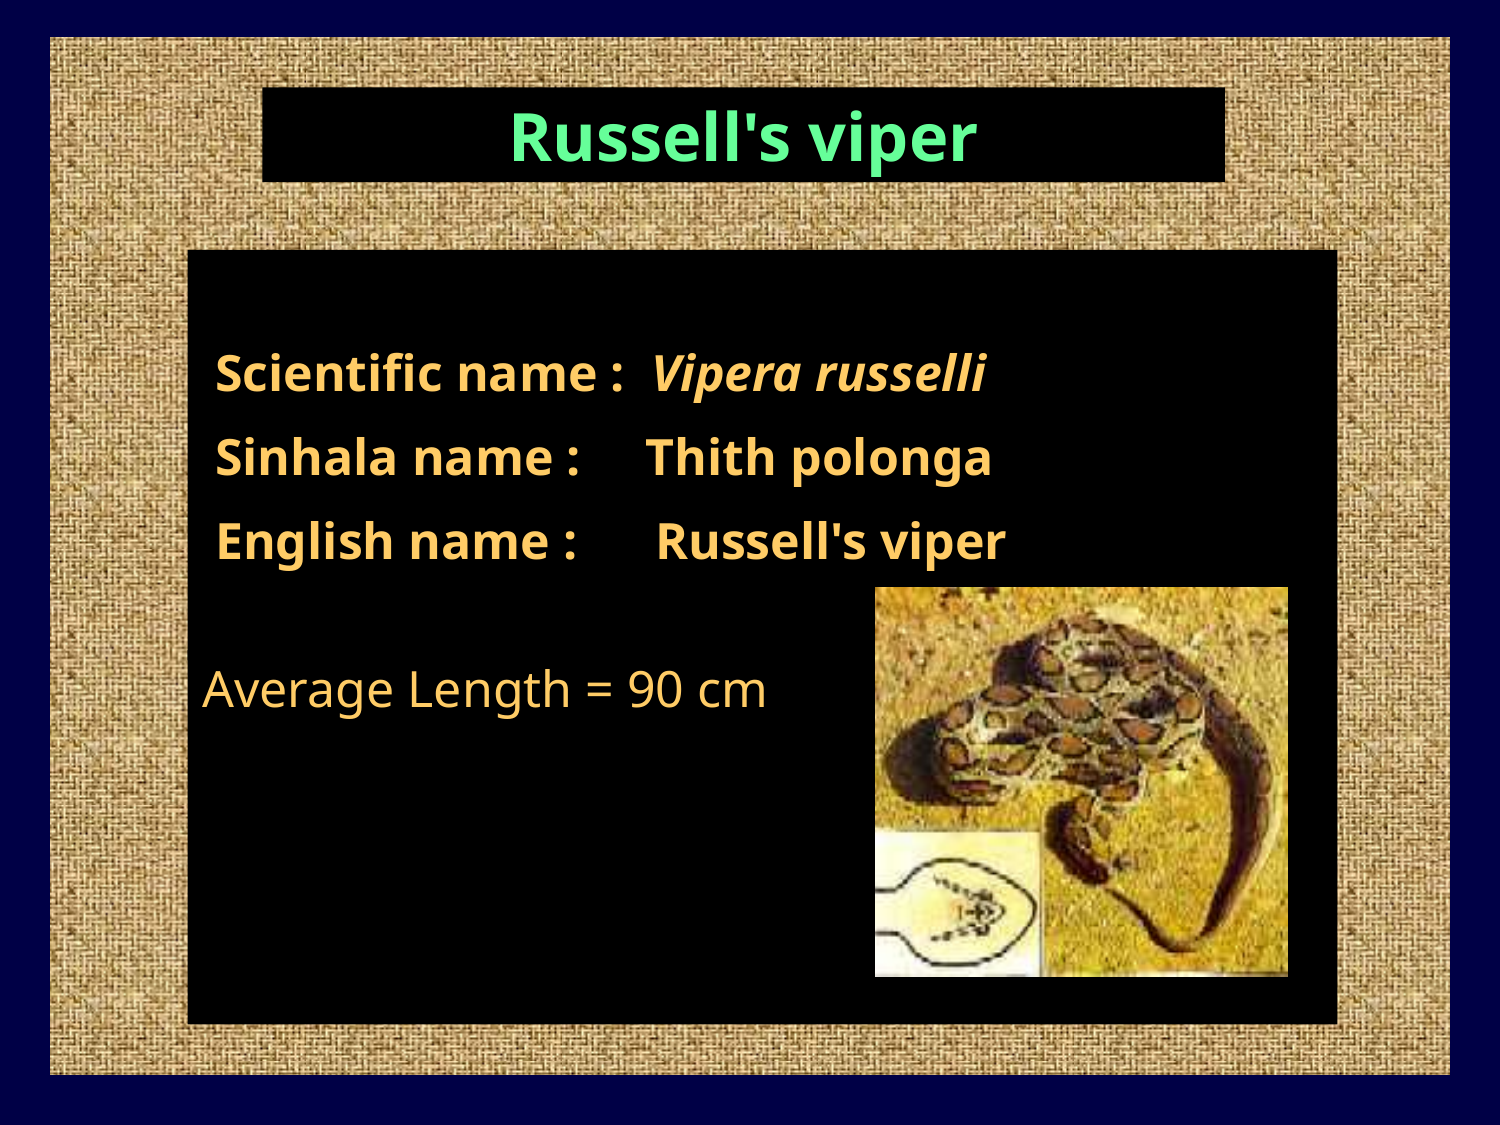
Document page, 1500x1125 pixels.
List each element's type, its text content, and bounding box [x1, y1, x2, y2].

slide_number 22 [1074, 1024, 1388, 1101]
text_box Scientific name : Vipera russelli Sinhala name : Thith polonga English name : Russell's viper [187, 249, 1338, 649]
text_box Average Length = 90 cm [187, 649, 1338, 1025]
text_box [50, 37, 1450, 1075]
text_box Russell's viper [262, 87, 1225, 183]
picture [874, 587, 1288, 977]
